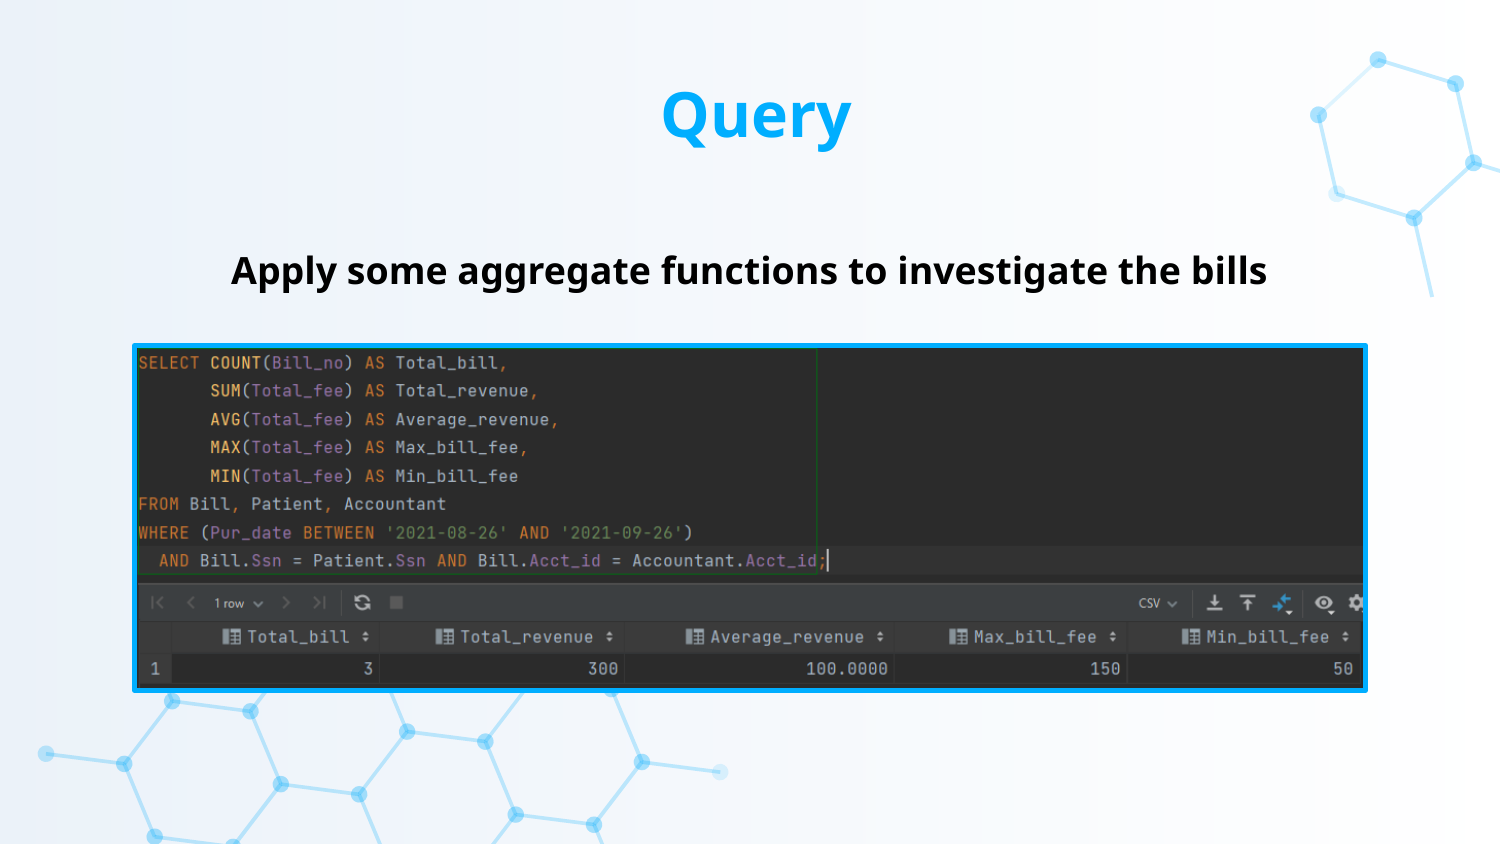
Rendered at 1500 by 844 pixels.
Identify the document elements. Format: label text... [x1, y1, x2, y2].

title Query [116, 60, 1396, 155]
subtitle Apply some aggregate functions to investigate the bills [193, 231, 1307, 314]
picture [138, 349, 1362, 687]
